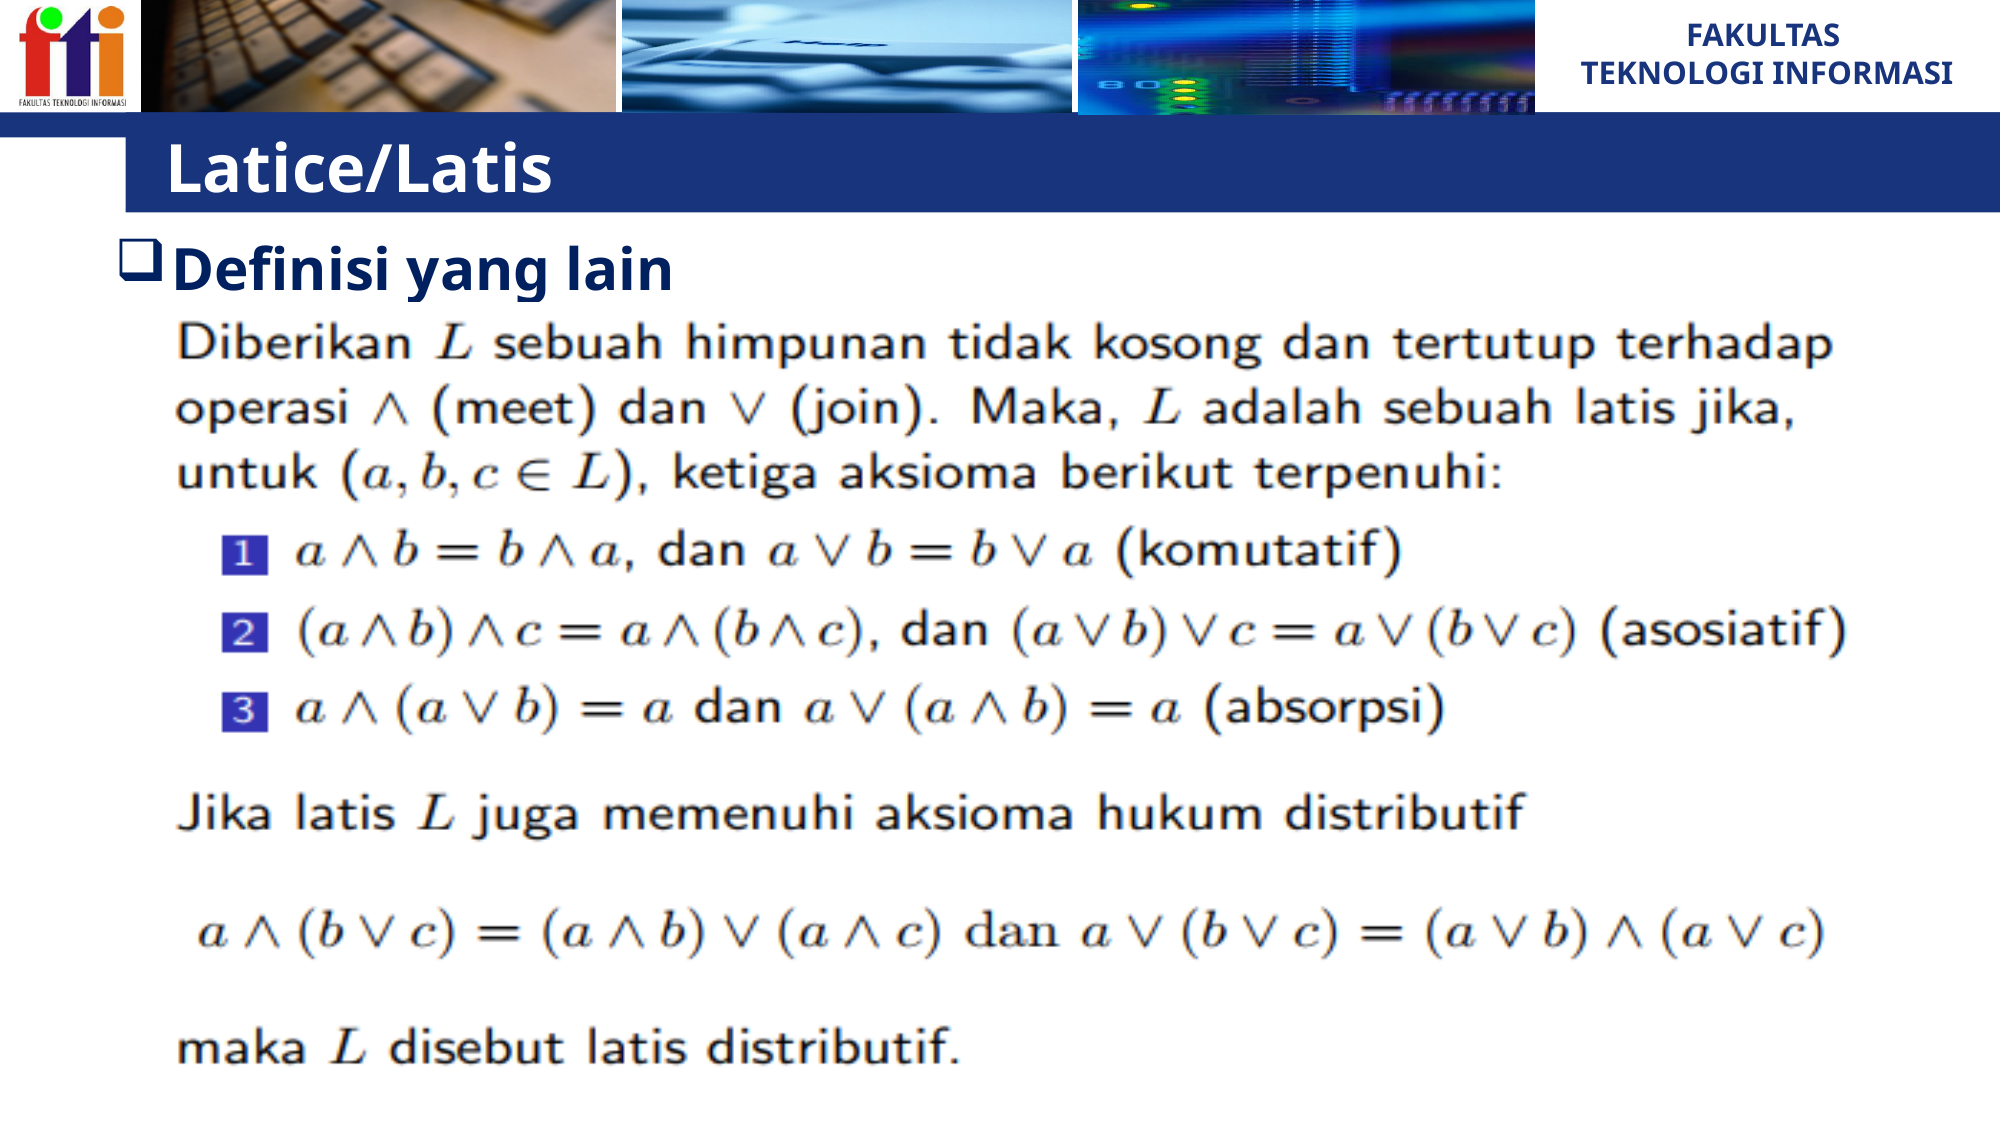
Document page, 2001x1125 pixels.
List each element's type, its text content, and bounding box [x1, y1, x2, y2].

title Latice/Latis [149, 119, 1934, 213]
picture [19, 6, 126, 106]
picture [622, 0, 1072, 113]
list Definisi yang lain [99, 224, 1901, 1038]
picture [156, 302, 1882, 1095]
picture [1078, 0, 1535, 115]
picture [141, 0, 616, 112]
